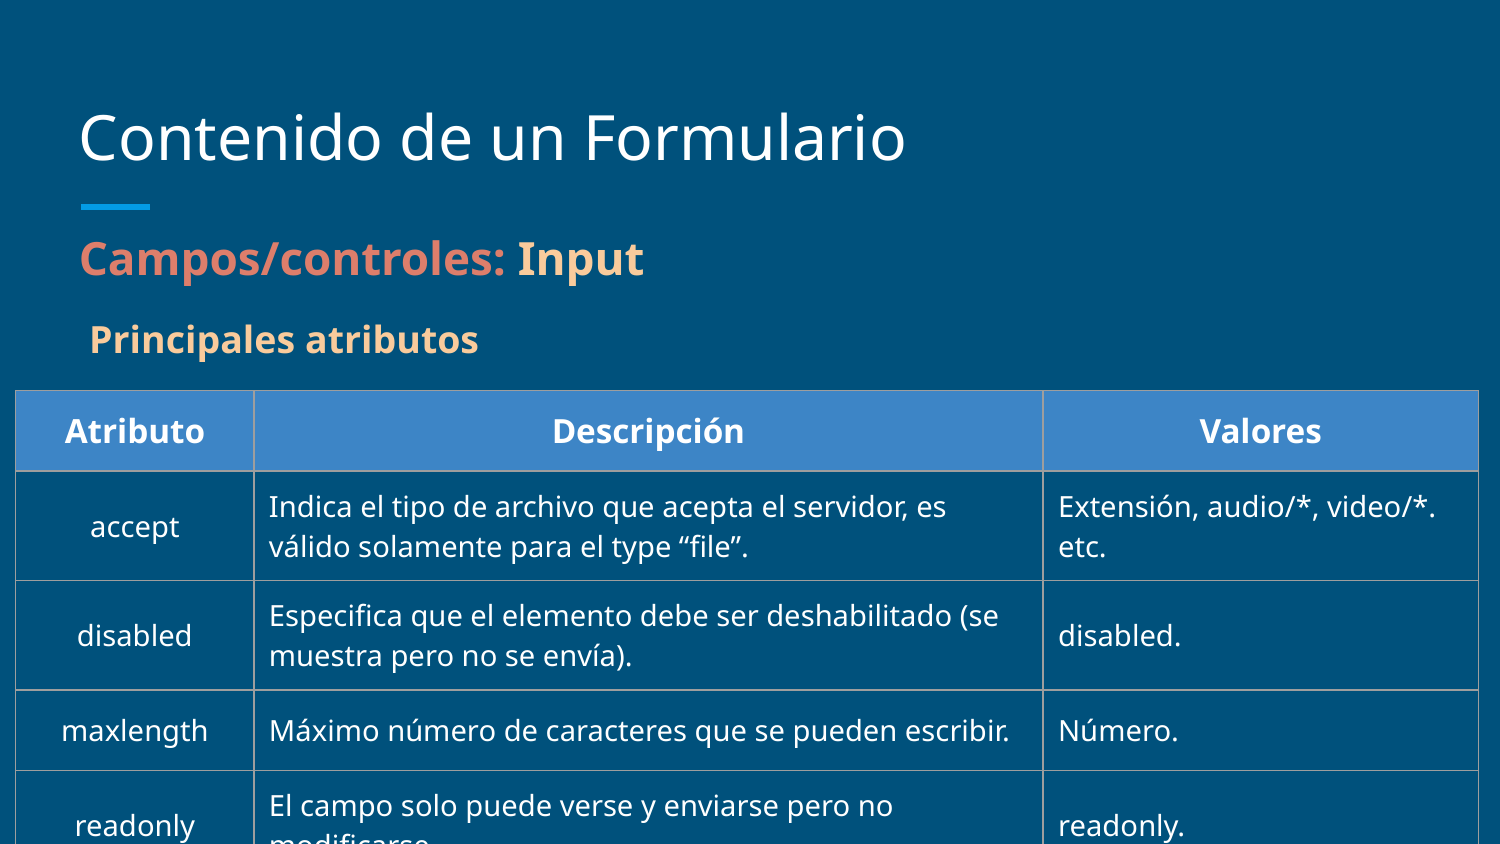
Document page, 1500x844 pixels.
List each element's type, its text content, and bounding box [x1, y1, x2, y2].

table_cell Especifica que el elemento debe ser deshabilitado (se muestra pero no se envía). [255, 581, 1042, 689]
table_cell El campo solo puede verse y enviarse pero no modificarse. [255, 771, 1042, 844]
table_cell readonly. [1044, 771, 1478, 844]
table_header Atributo [16, 391, 253, 470]
table_cell disabled [16, 581, 253, 689]
table_cell Máximo número de caracteres que se pueden escribir. [255, 691, 1042, 770]
table_cell Indica el tipo de archivo que acepta el servidor, es válido solamente para el type “file”. [255, 472, 1042, 580]
list Principales atributos [74, 294, 1464, 384]
list Campos/controles: Input [63, 206, 1437, 289]
table_cell Número. [1044, 691, 1478, 770]
table_cell disabled. [1044, 581, 1478, 689]
title Contenido de un Formulario [63, 75, 1437, 188]
table_header Valores [1044, 391, 1478, 470]
table_cell readonly [16, 771, 253, 844]
table_cell accept [16, 472, 253, 580]
table_cell maxlength [16, 691, 253, 770]
table_header Descripción [255, 391, 1042, 470]
table_cell Extensión, audio/*, video/*. etc. [1044, 472, 1478, 580]
